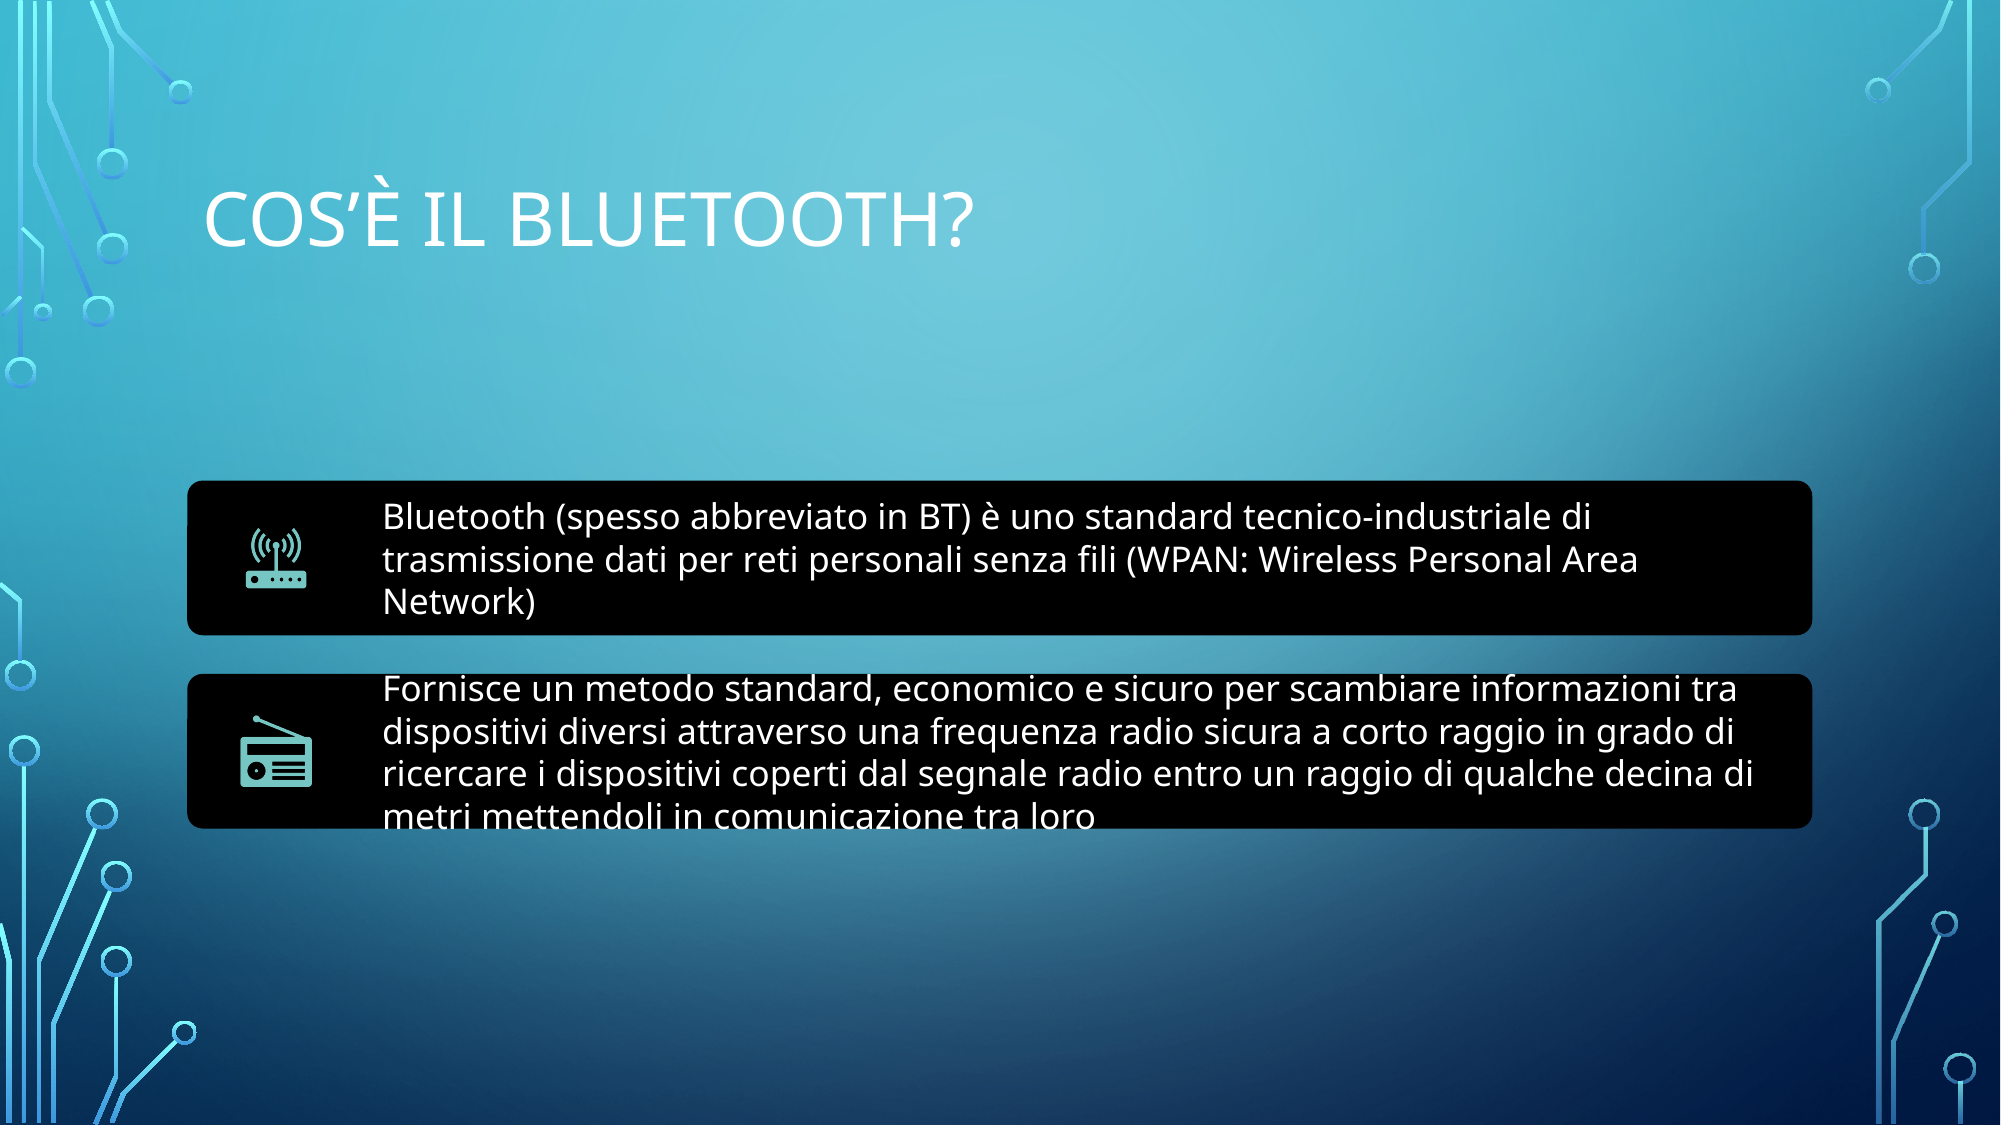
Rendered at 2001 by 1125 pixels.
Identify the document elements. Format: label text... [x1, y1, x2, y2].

title Cos’è il Bluetooth? [187, 101, 1813, 344]
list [186, 396, 1813, 913]
